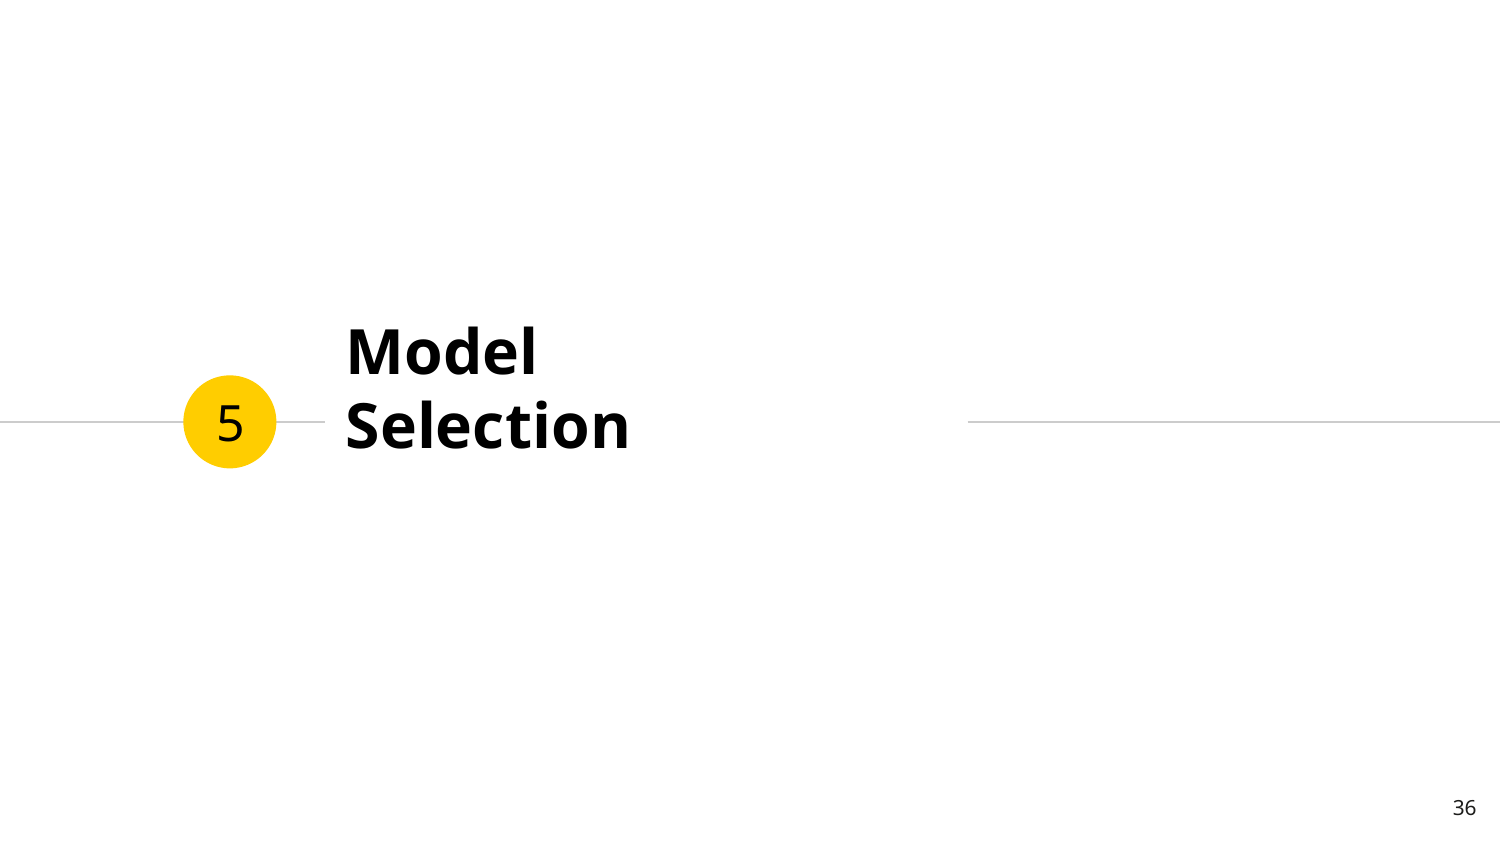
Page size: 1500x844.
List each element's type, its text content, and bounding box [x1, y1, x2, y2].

text_box 5 [186, 375, 276, 468]
title Model Selection [330, 367, 843, 477]
slide_number ‹#› [1401, 779, 1492, 844]
